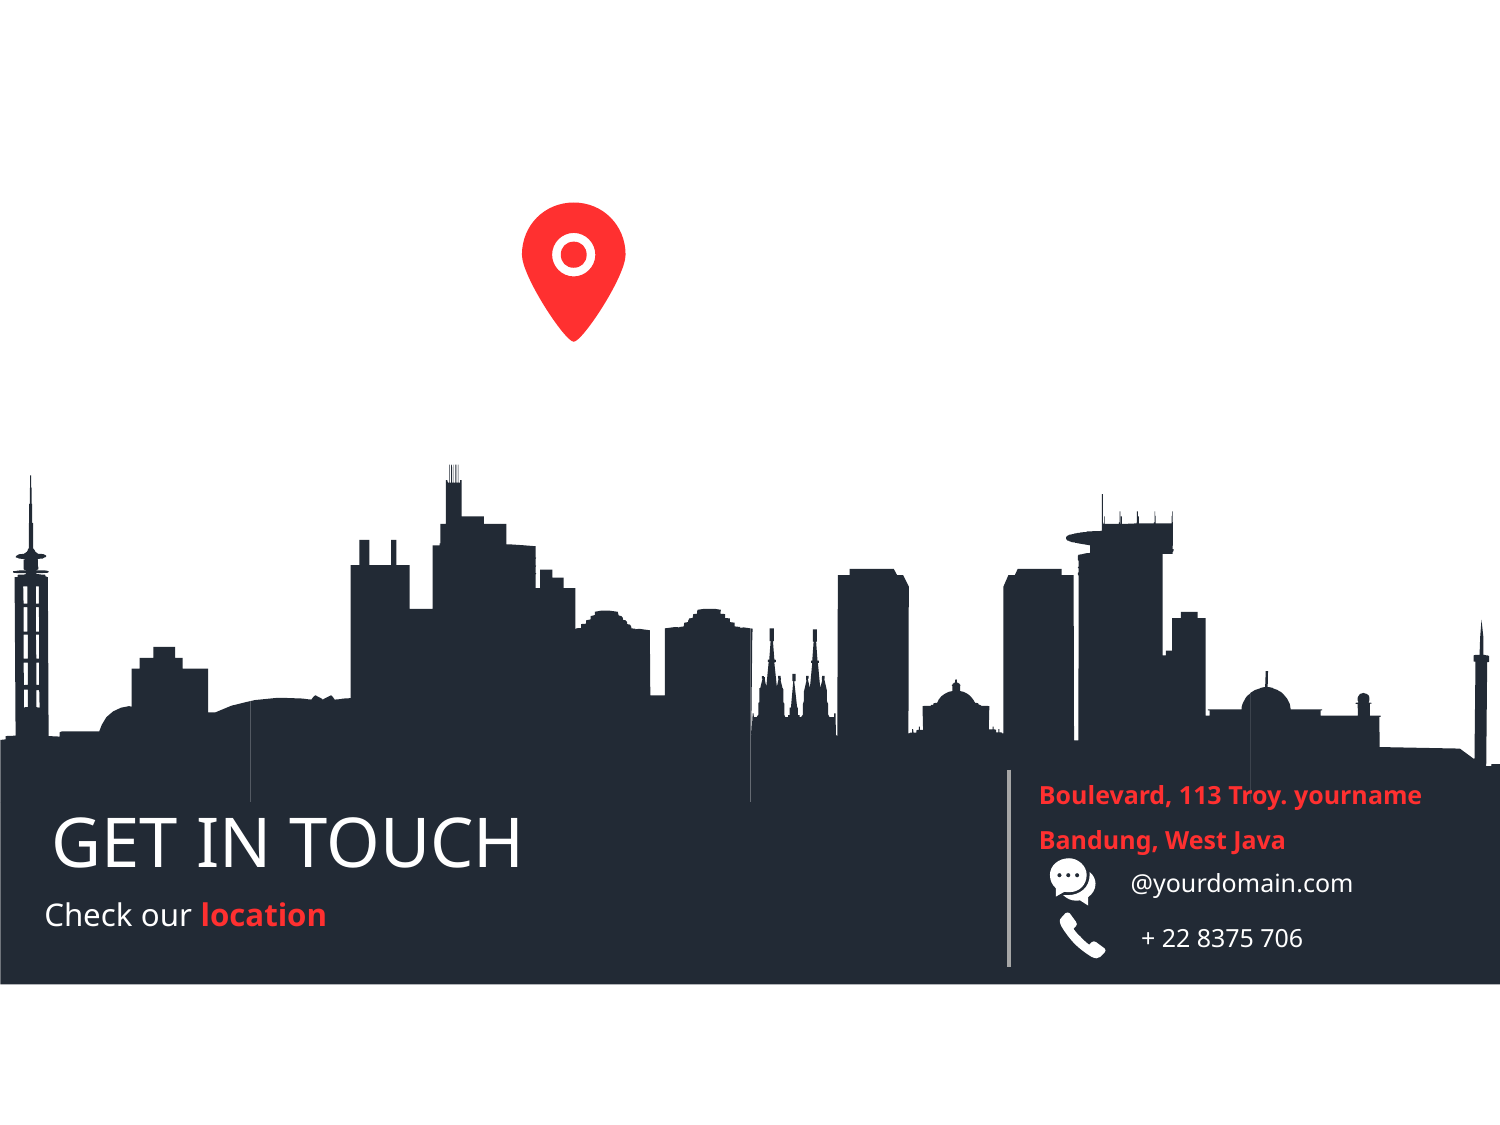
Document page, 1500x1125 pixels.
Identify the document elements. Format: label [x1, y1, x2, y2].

text_box [521, 202, 626, 342]
text_box [0, 464, 1500, 985]
